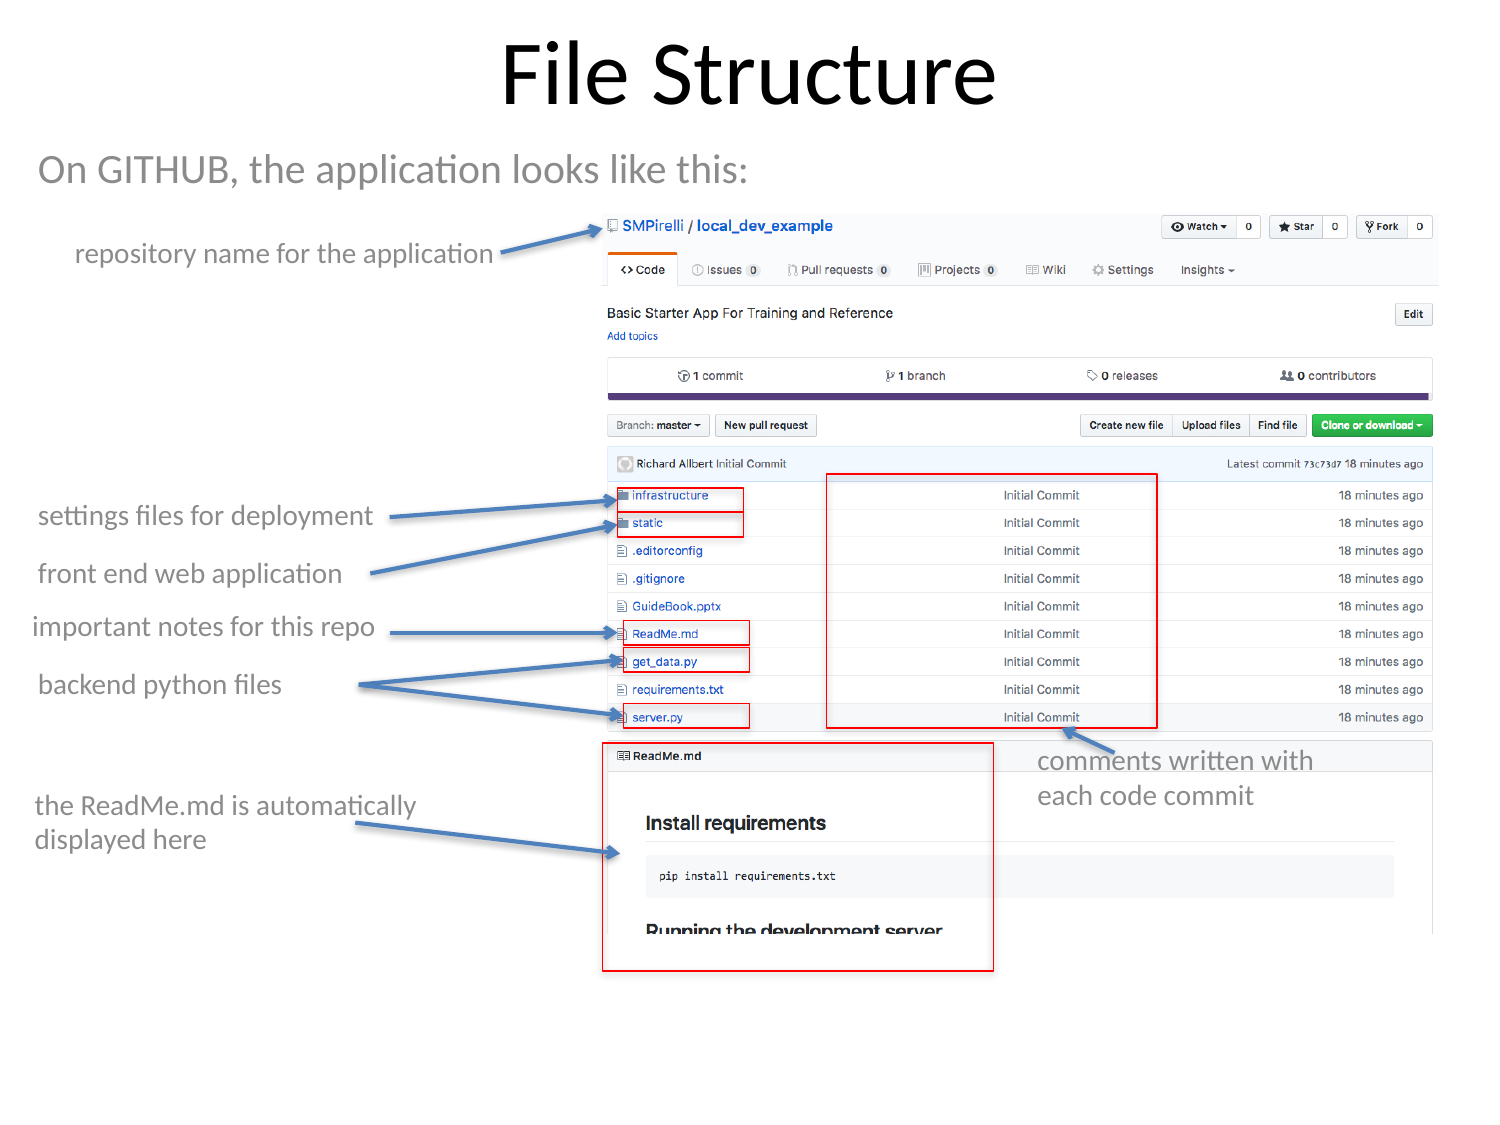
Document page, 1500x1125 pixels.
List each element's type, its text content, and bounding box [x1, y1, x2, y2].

text_box backend python files [22, 659, 357, 706]
picture [602, 212, 1439, 935]
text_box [355, 822, 621, 854]
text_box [1061, 727, 1115, 754]
text_box settings files for deployment [22, 490, 488, 537]
text_box [602, 941, 994, 972]
text_box front end web application [22, 548, 488, 595]
text_box repository name for the application [59, 228, 525, 275]
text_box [370, 524, 618, 574]
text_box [500, 228, 603, 253]
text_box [358, 659, 624, 684]
subtitle On GITHUB, the application looks like this: [22, 133, 1467, 307]
text_box the ReadMe.md is automatically displayed here [19, 797, 485, 844]
text_box important notes for this repo [17, 601, 482, 648]
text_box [358, 684, 624, 716]
title File Structure [112, 1, 1388, 133]
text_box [389, 499, 618, 518]
